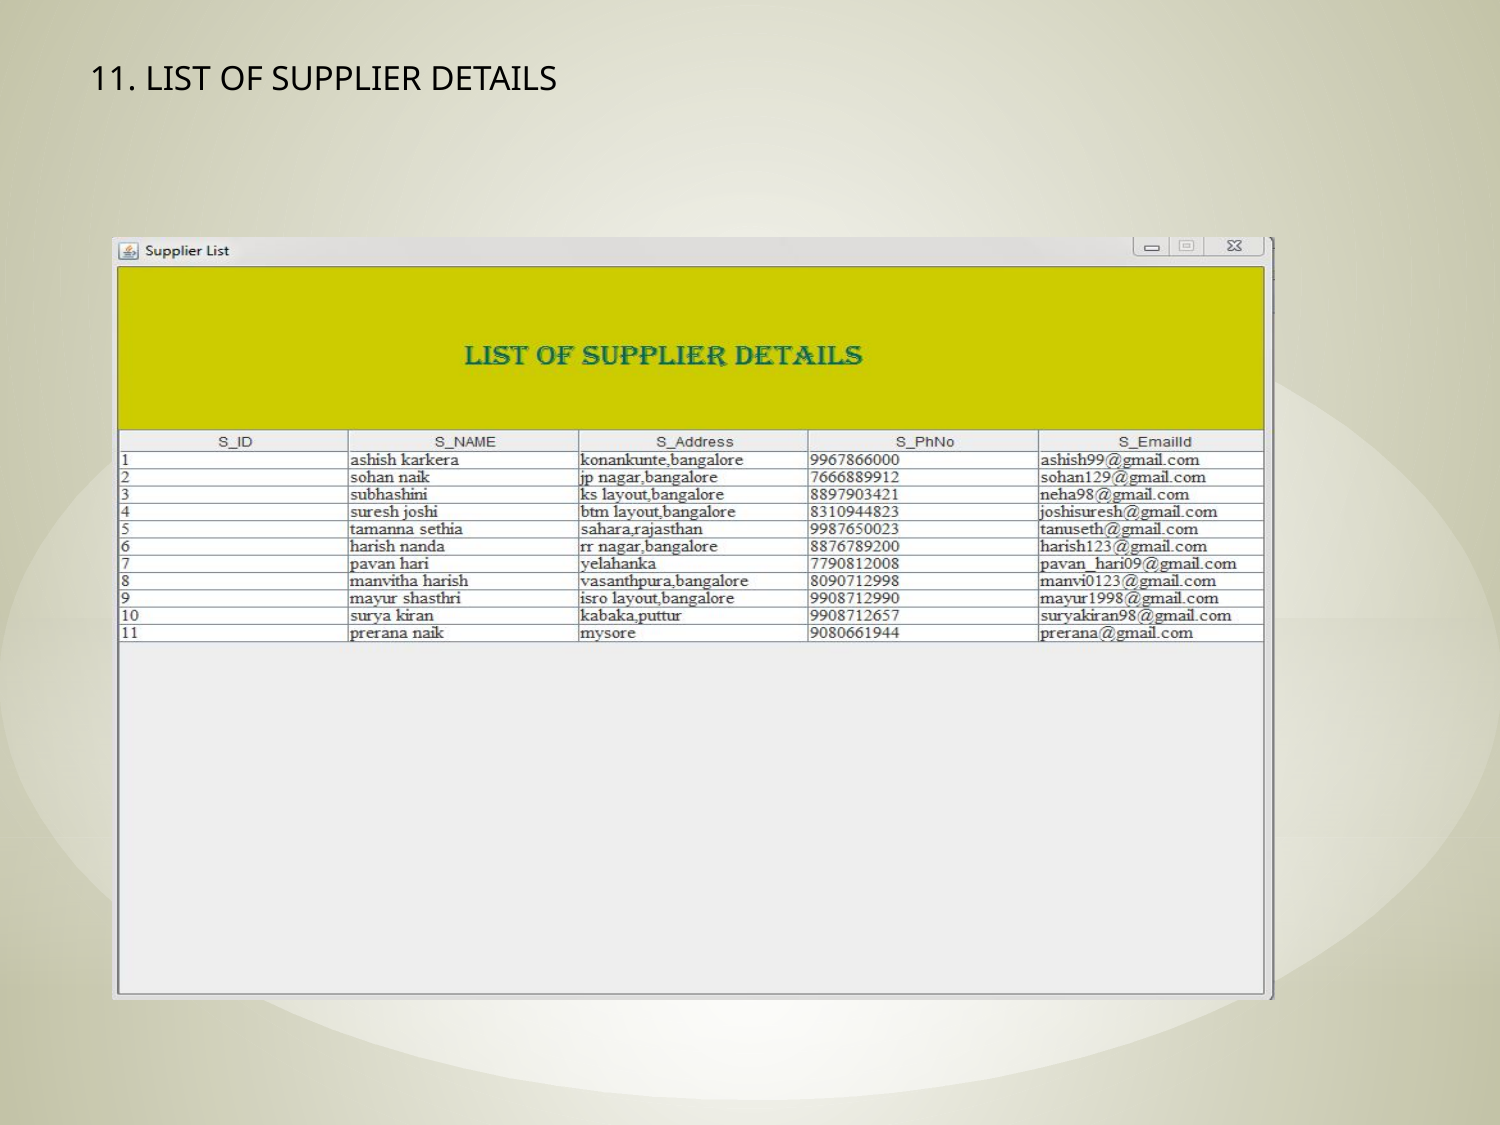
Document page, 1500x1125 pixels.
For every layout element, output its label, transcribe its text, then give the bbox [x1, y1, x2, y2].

picture [112, 237, 1276, 1001]
text_box 11. LIST OF SUPPLIER DETAILS [75, 49, 1475, 105]
